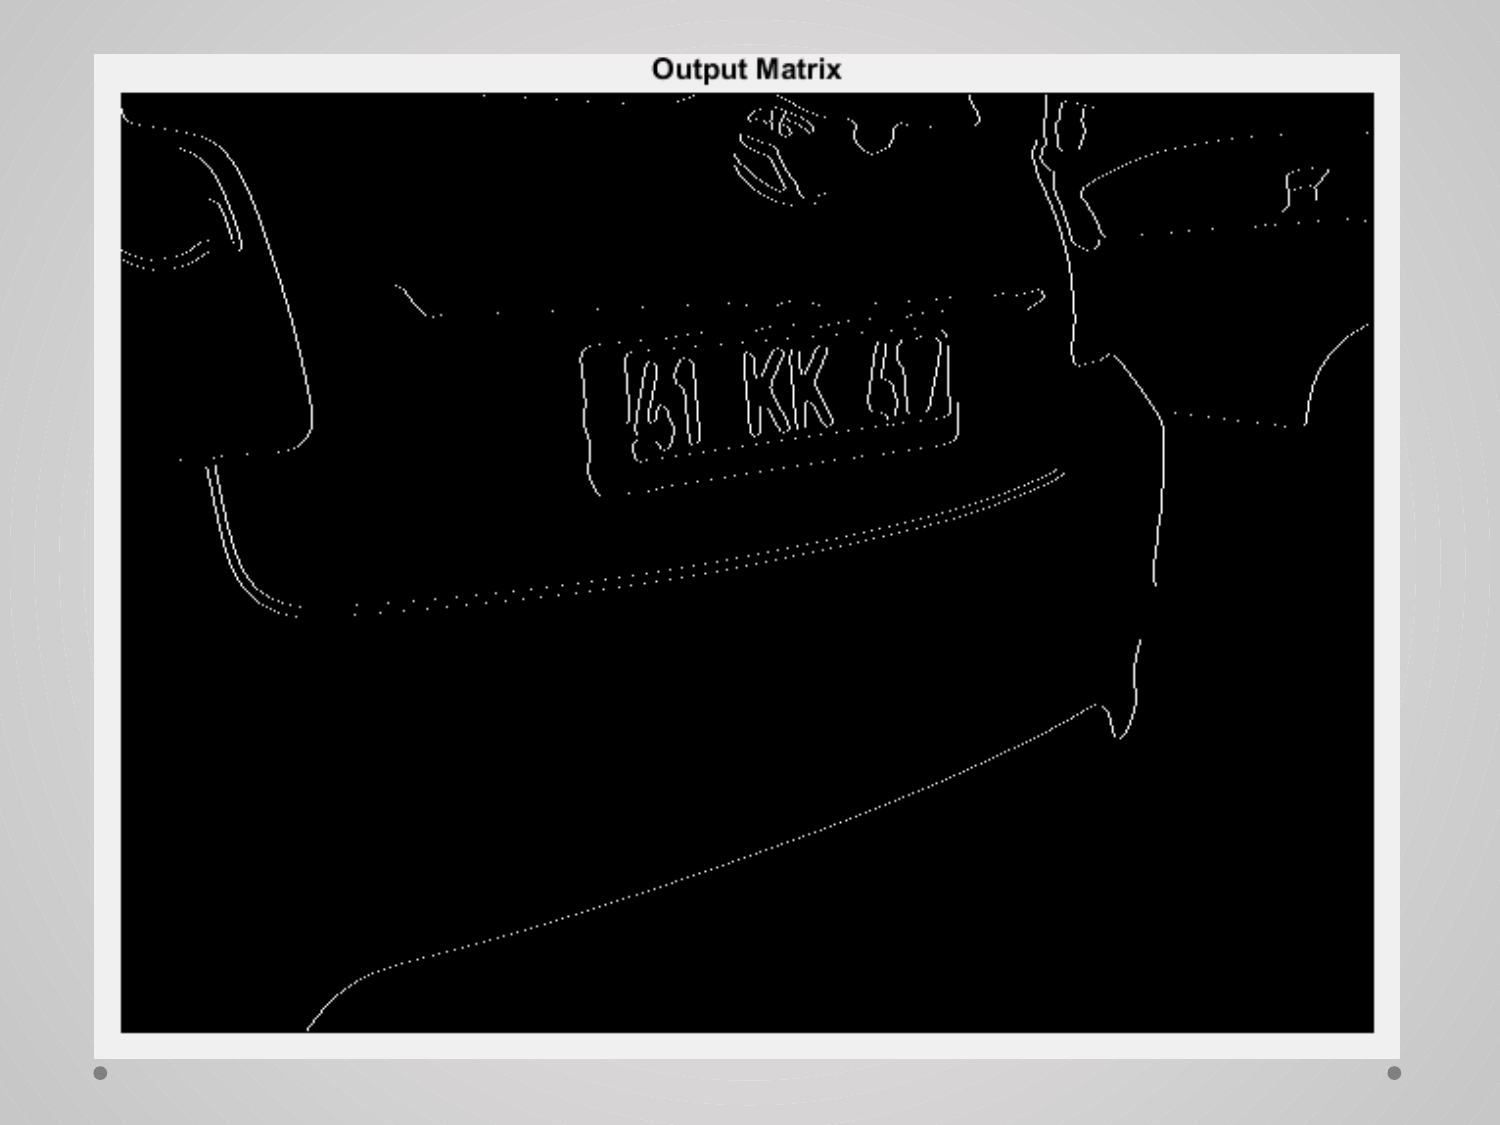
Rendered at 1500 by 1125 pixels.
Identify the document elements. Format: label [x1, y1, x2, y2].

picture [94, 54, 1400, 1059]
